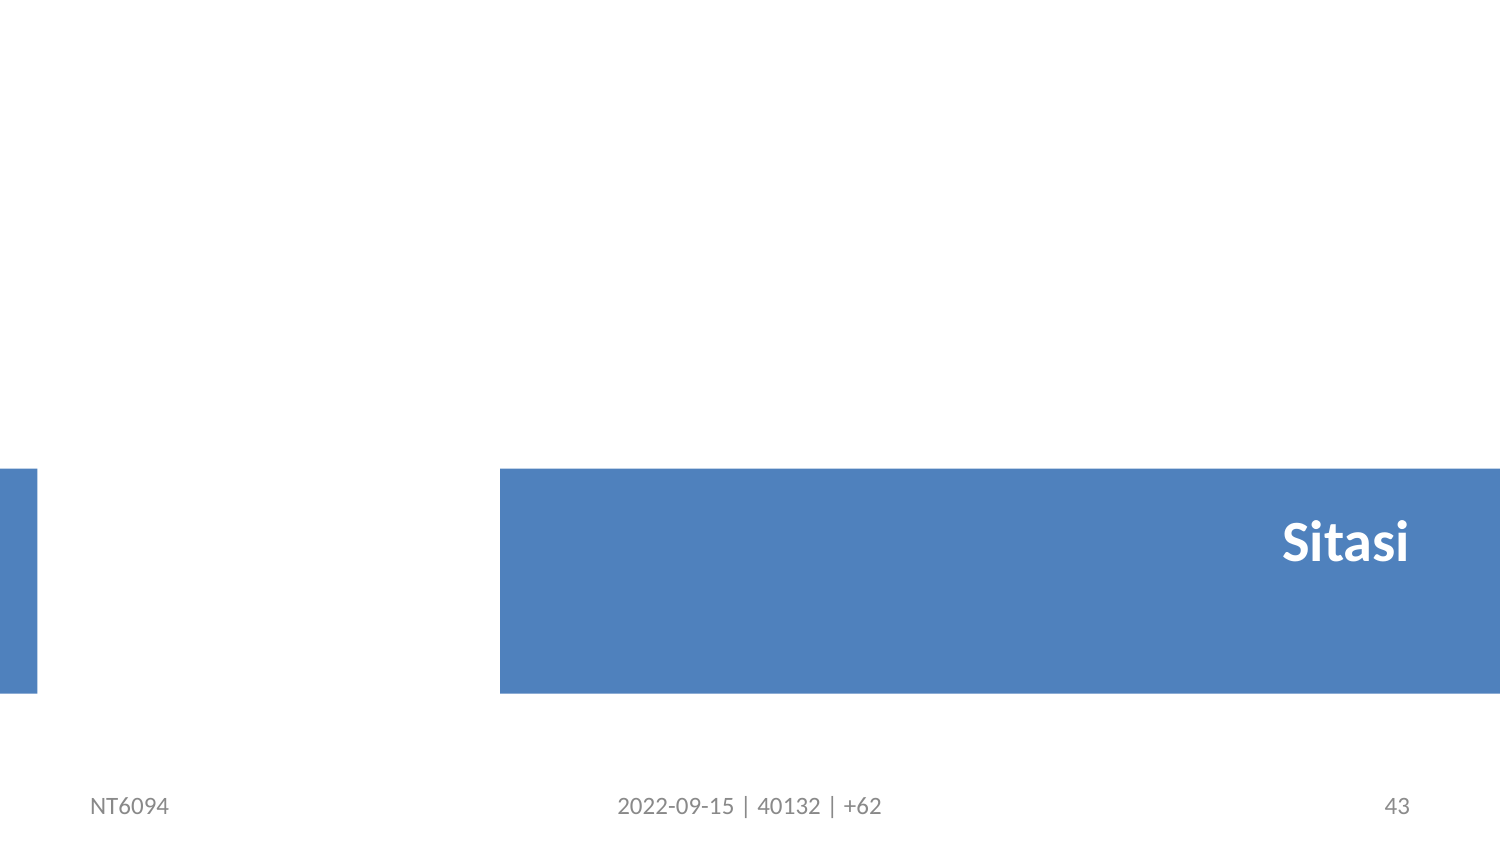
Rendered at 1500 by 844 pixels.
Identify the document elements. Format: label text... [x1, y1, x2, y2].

slide_number NT6094 [75, 782, 463, 827]
slide_number 43 [1074, 782, 1425, 827]
text_box Sitasi [587, 509, 1425, 666]
footer 2022-09-15 | 40132 | +62 [512, 782, 988, 827]
